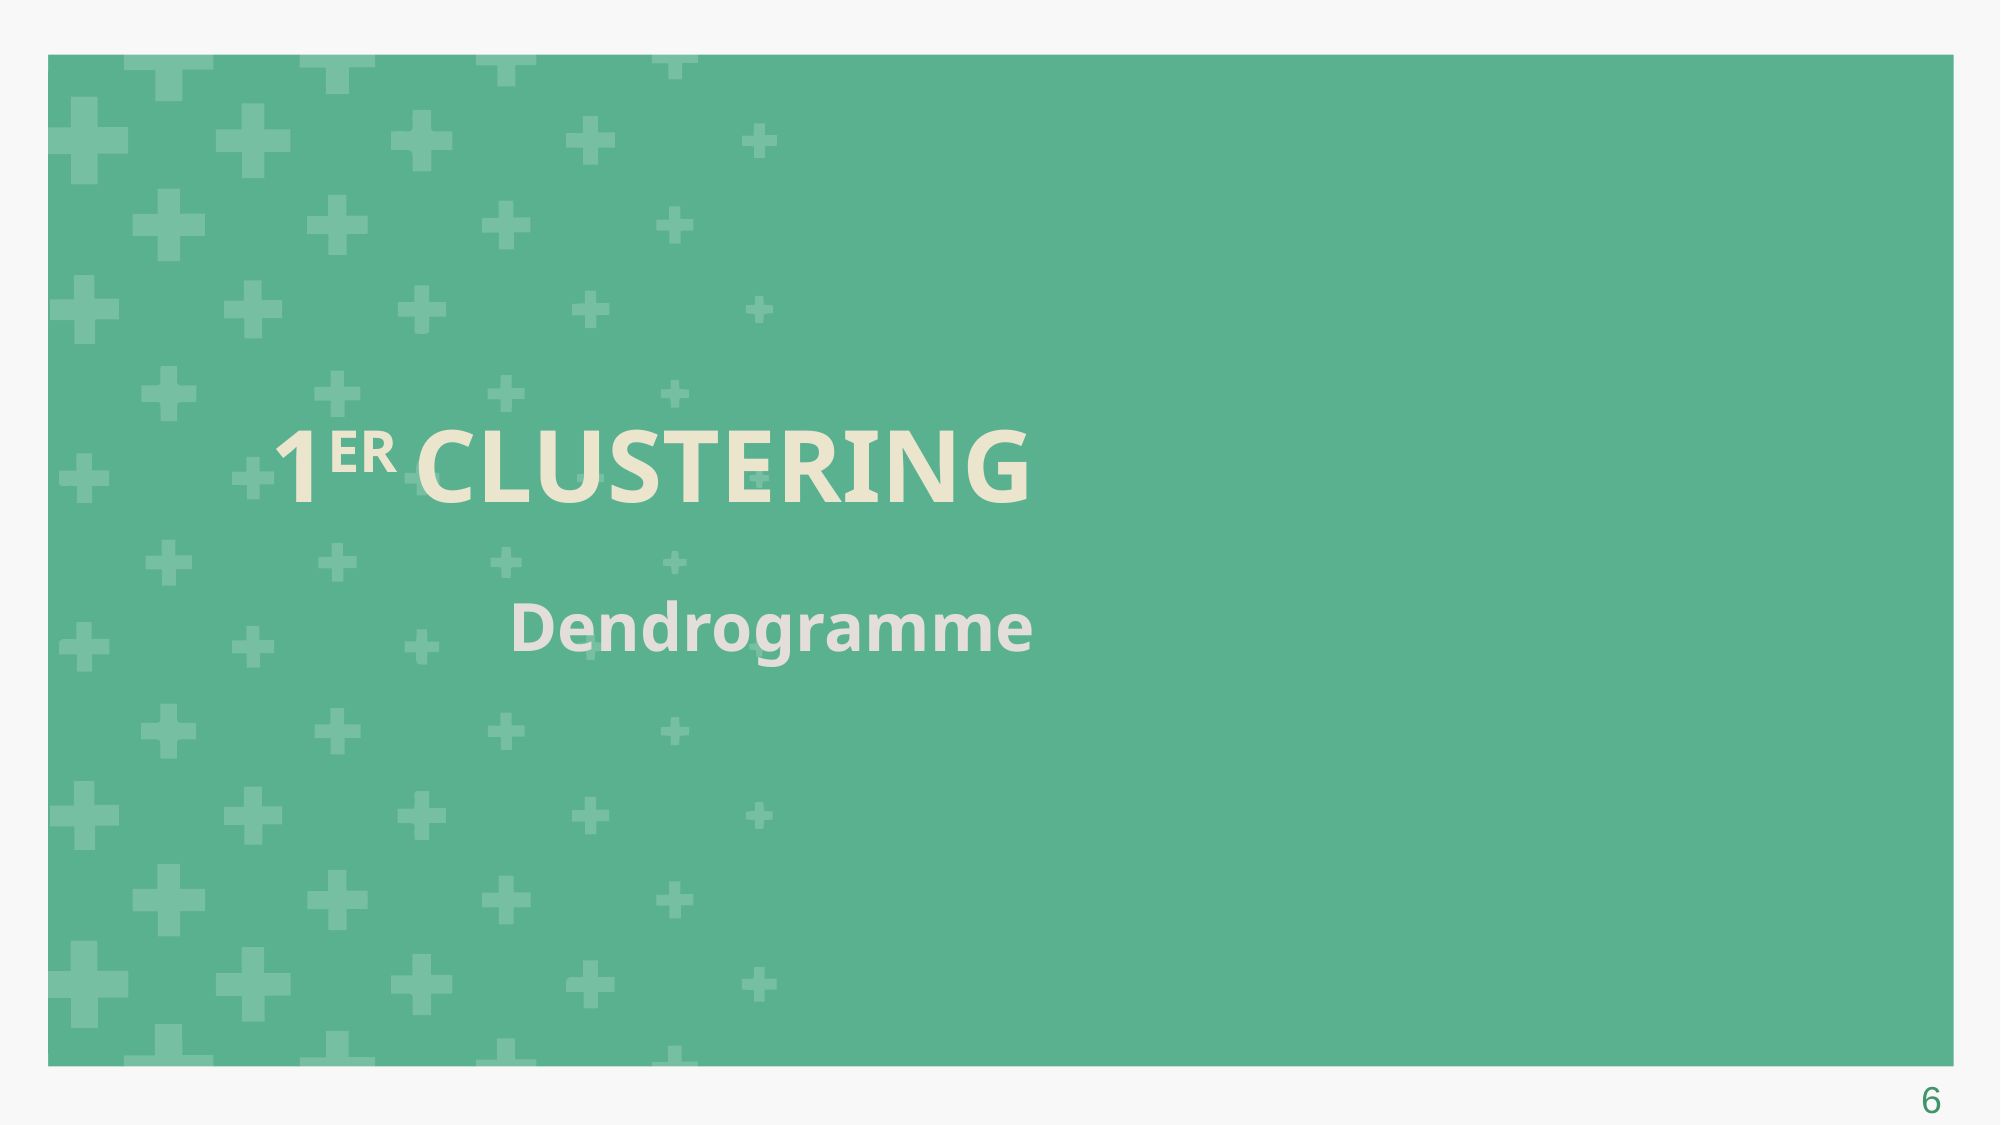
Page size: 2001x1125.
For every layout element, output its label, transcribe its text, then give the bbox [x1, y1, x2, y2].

subtitle Dendrogramme [183, 561, 1051, 689]
title 1ER CLUSTERING [129, 386, 1051, 538]
